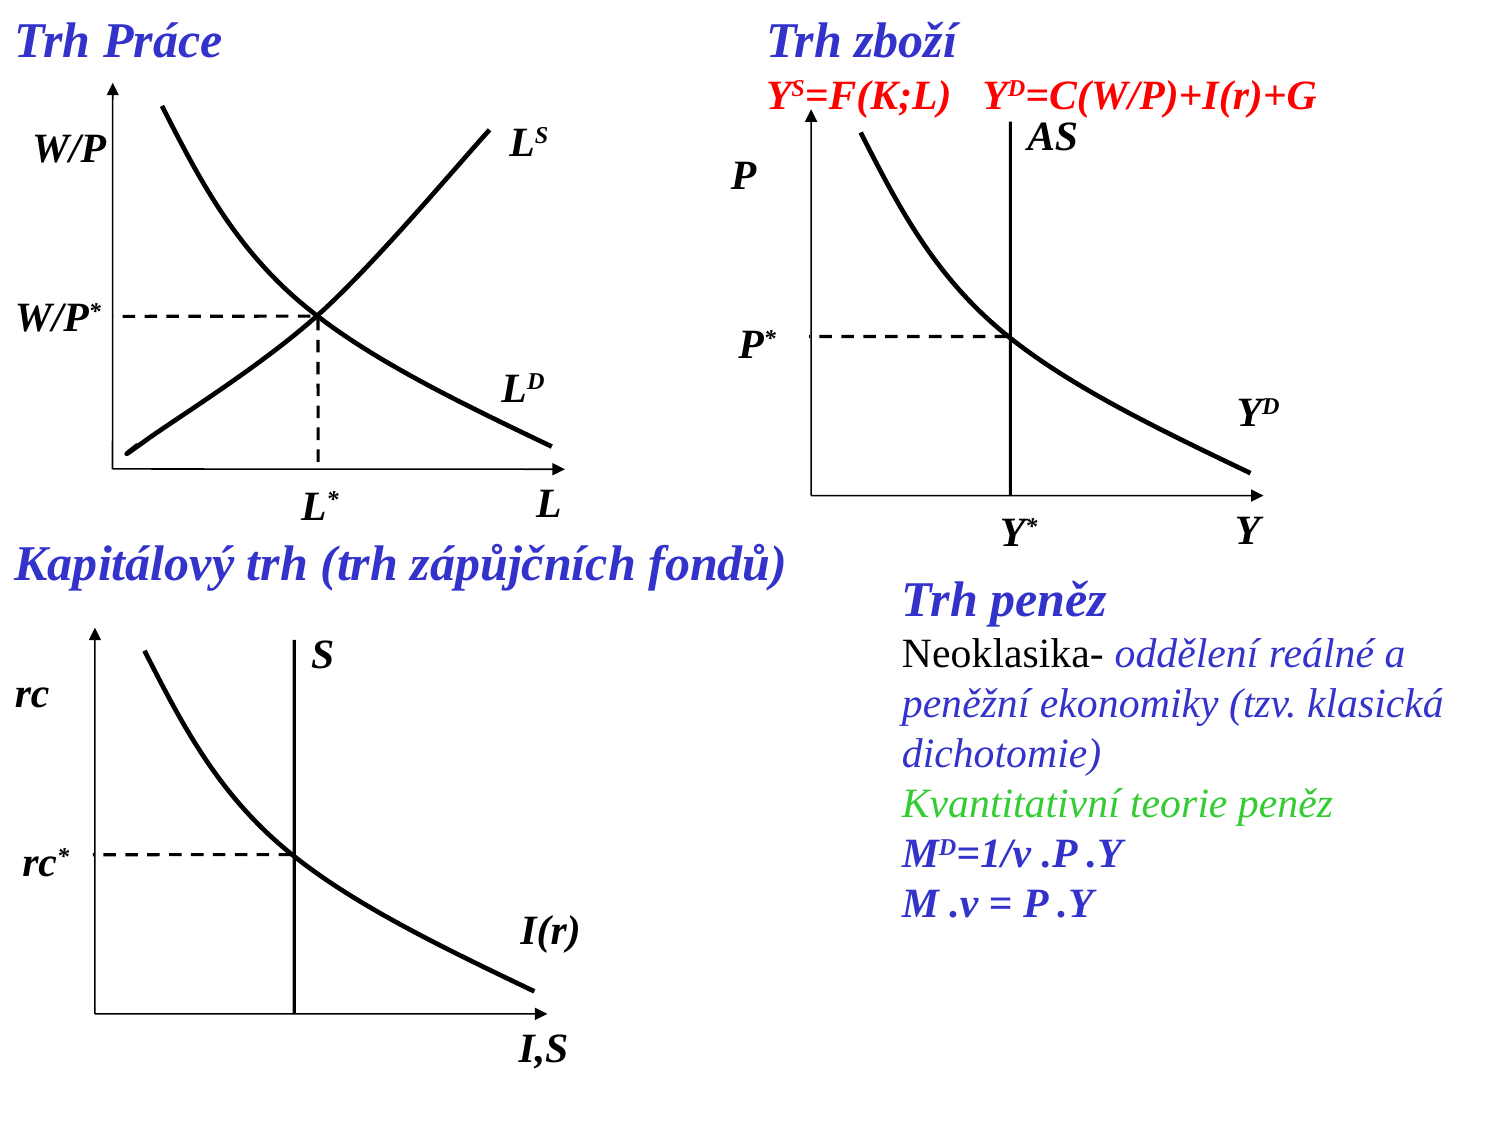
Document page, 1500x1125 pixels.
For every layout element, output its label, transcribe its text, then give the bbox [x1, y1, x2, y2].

text_box Kapitálový trh (trh zápůjčních fondů) [0, 523, 844, 599]
text_box Trh zboží YS=F(K;L) YD=C(W/P)+I(r)+G [751, 0, 1400, 125]
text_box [0, 82, 620, 537]
text_box Trh peněz Neoklasika- oddělení reálné a peněžní ekonomiky (tzv. klasická dichotomie) Kvantitativní teorie peněz MD=1/v .P .Y M .v = P .Y [887, 558, 1500, 934]
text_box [0, 618, 605, 1079]
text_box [715, 100, 1321, 564]
text_box Trh Práce [0, 0, 363, 75]
